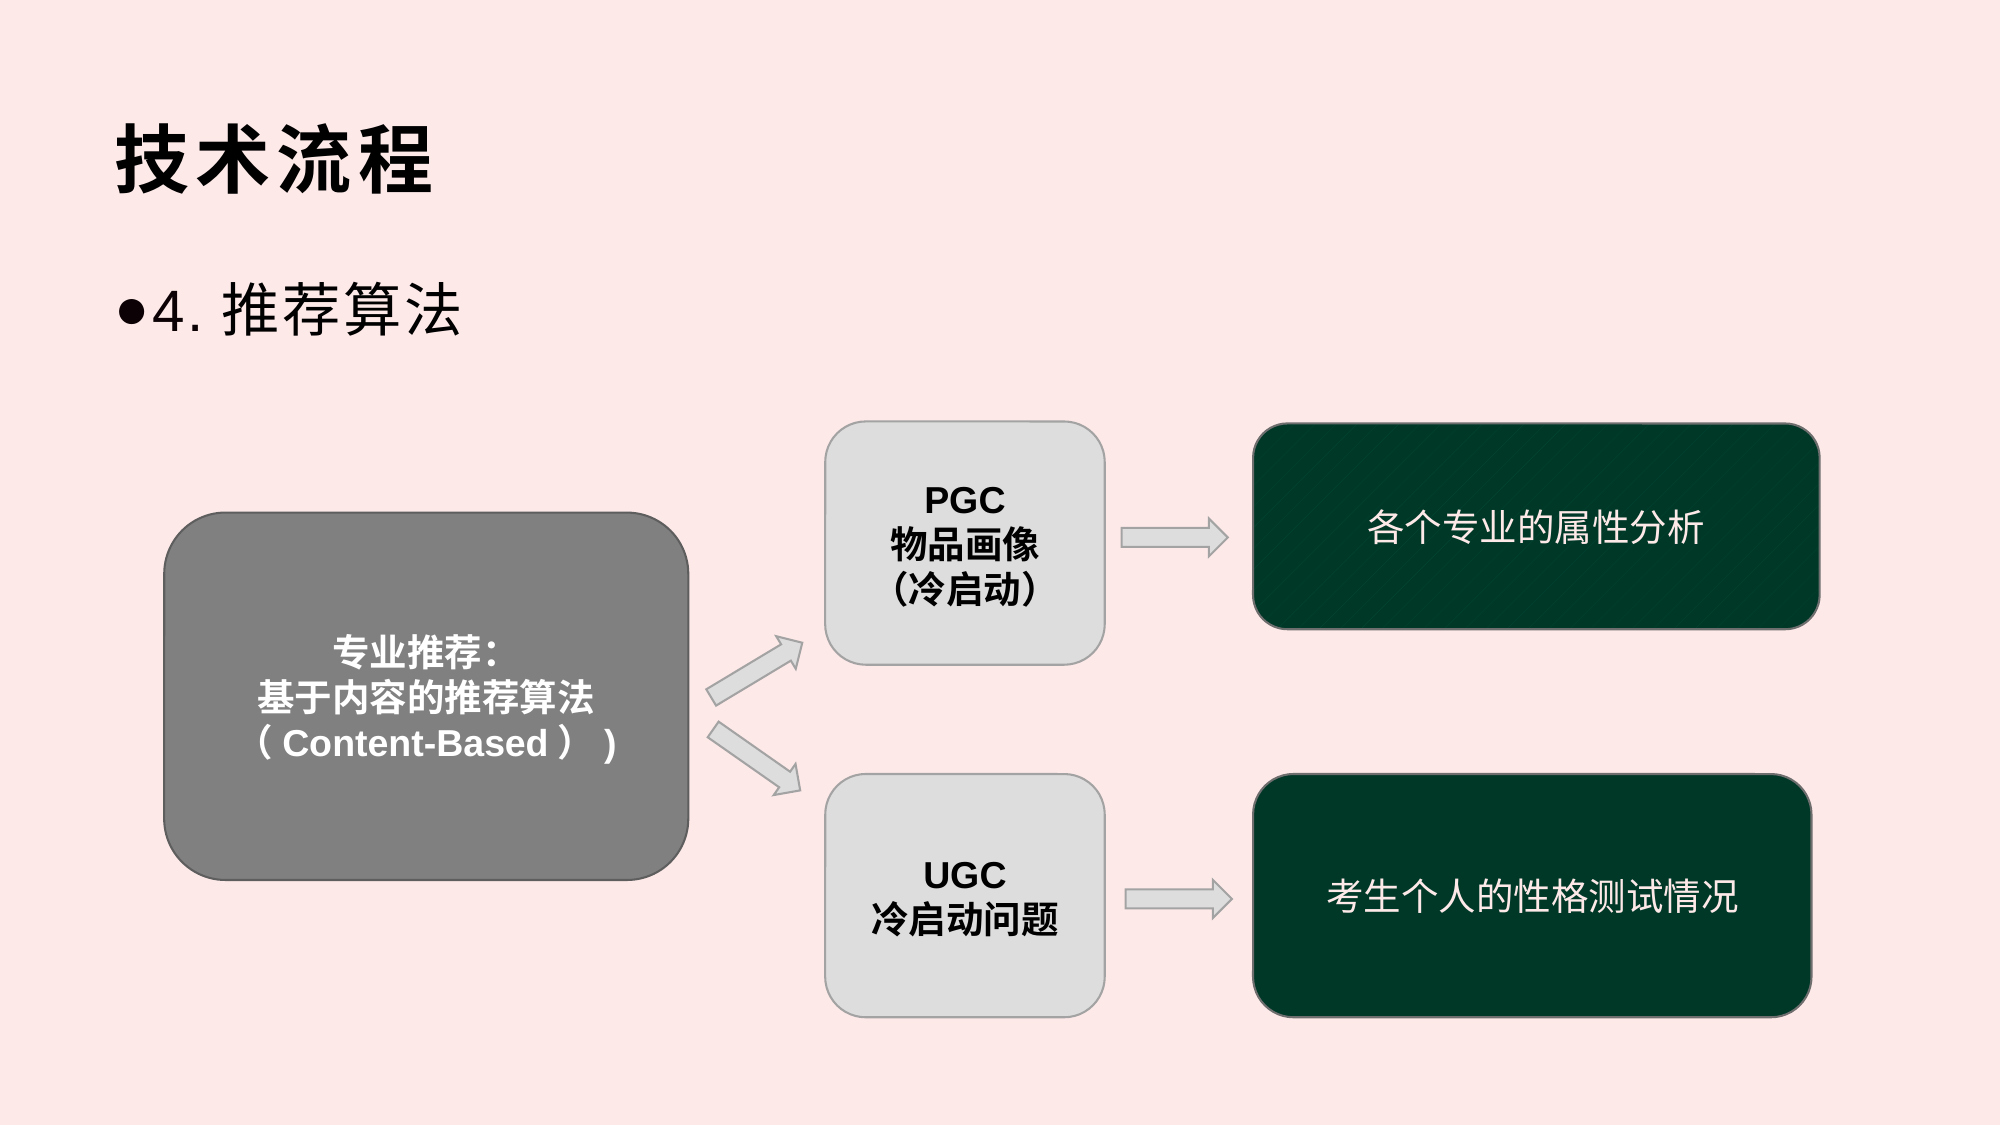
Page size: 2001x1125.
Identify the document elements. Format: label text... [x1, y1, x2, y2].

text_box [1124, 877, 1234, 921]
text_box 专业推荐： 基于内容的推荐算法（Content-Based）) [163, 511, 690, 882]
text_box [825, 421, 1105, 1018]
list 4.推荐算法 [99, 244, 1900, 404]
text_box [706, 720, 802, 797]
text_box 各个专业的属性分析 [1251, 422, 1821, 631]
text_box [704, 634, 804, 708]
text_box [1120, 515, 1230, 559]
text_box 考生个人的性格测试情况 [1251, 772, 1813, 1019]
title 技术流程 [99, 99, 1900, 216]
